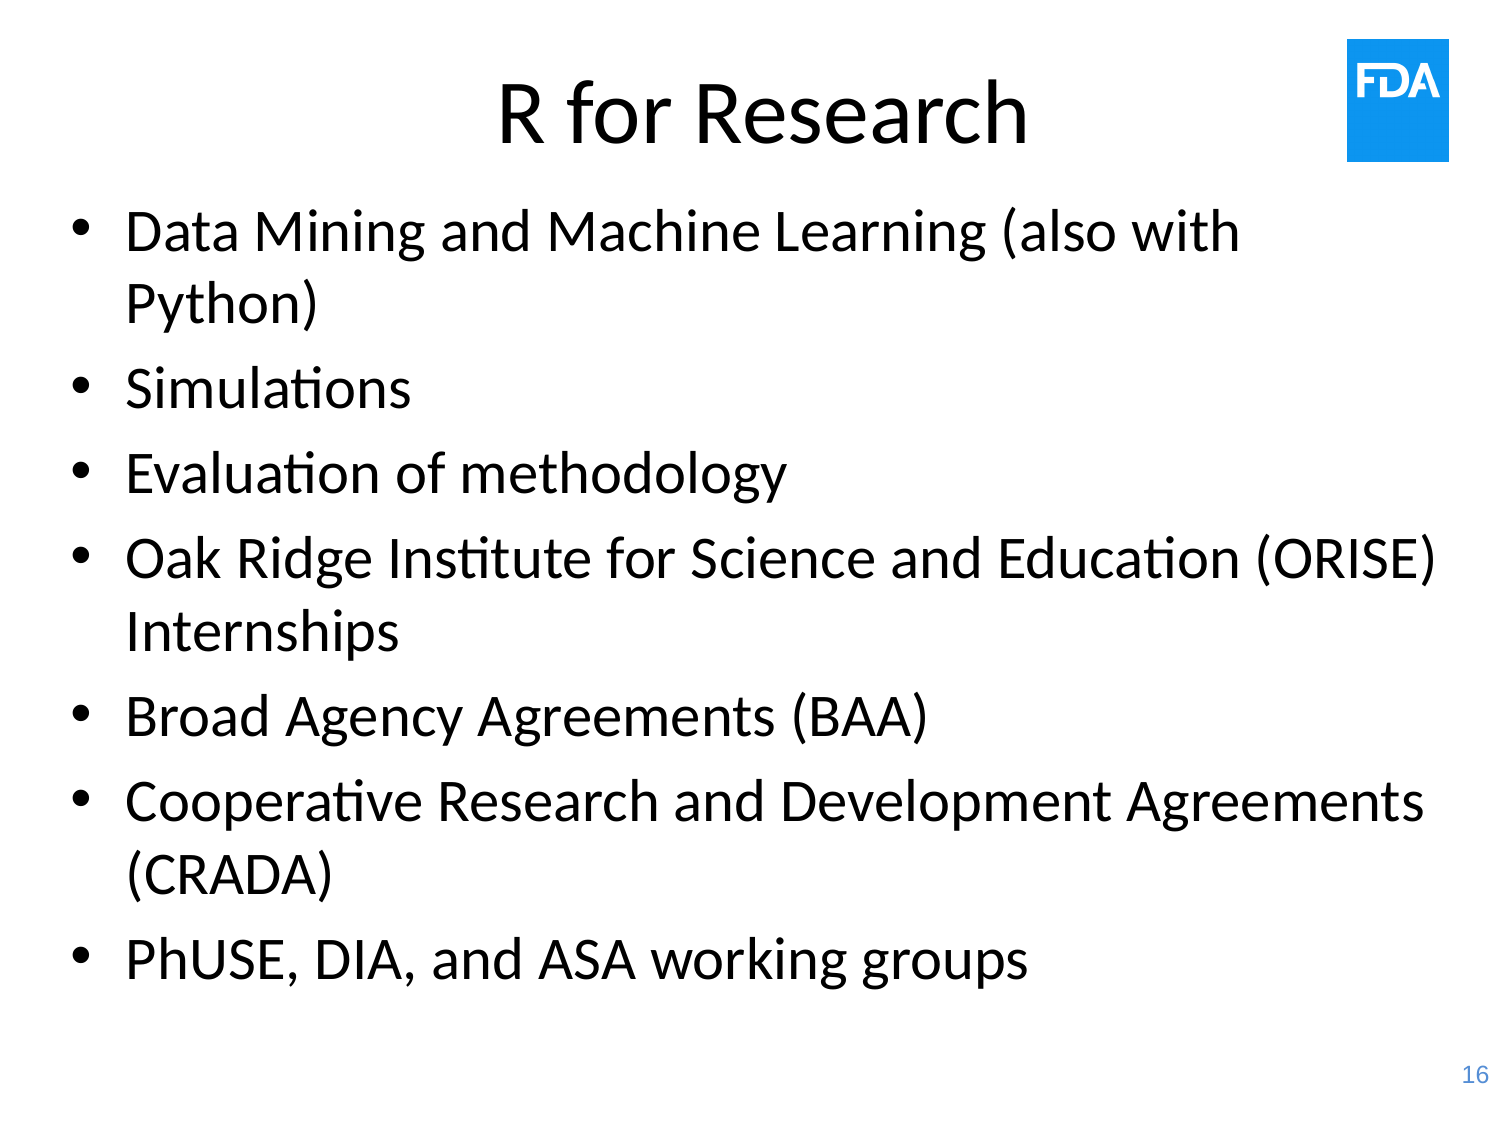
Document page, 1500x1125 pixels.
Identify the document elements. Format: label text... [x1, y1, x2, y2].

list Data Mining and Machine Learning (also with Python) Simulations Evaluation of methodology Oak Ridge Institute for Science and Education (ORISE) Internships Broad Agency Agreements (BAA) Cooperative Research and Development Agreements (CRADA) PhUSE, DIA, and ASA working groups [55, 182, 1463, 1004]
title R for Research [66, 31, 1462, 182]
